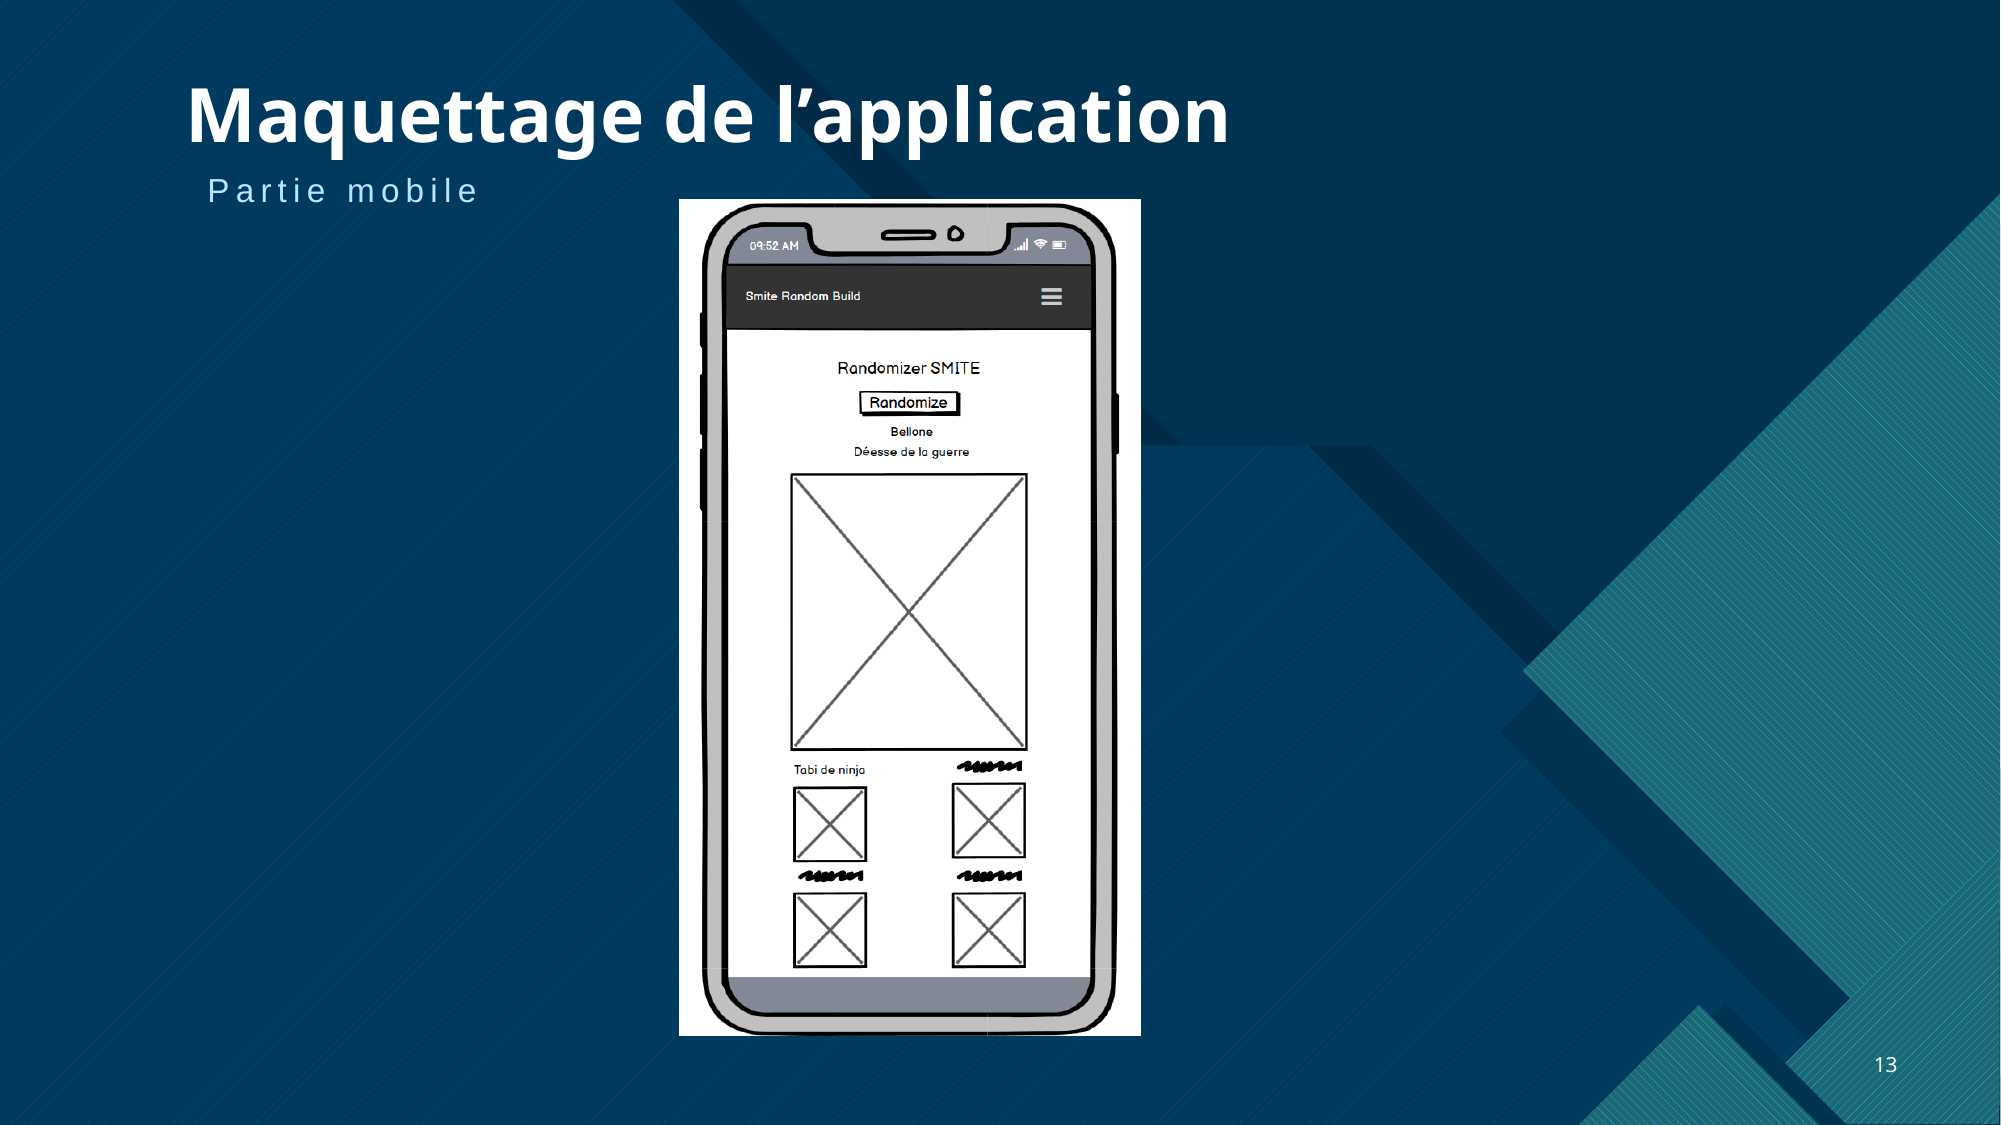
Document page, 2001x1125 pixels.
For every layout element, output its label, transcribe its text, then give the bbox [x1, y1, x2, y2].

list Partie mobile [192, 166, 556, 224]
slide_number 13 [1845, 1035, 1913, 1096]
picture [678, 199, 1141, 1036]
title Maquettage de l’application [170, 70, 1448, 167]
slide_number 14 [1523, 522, 2001, 1064]
